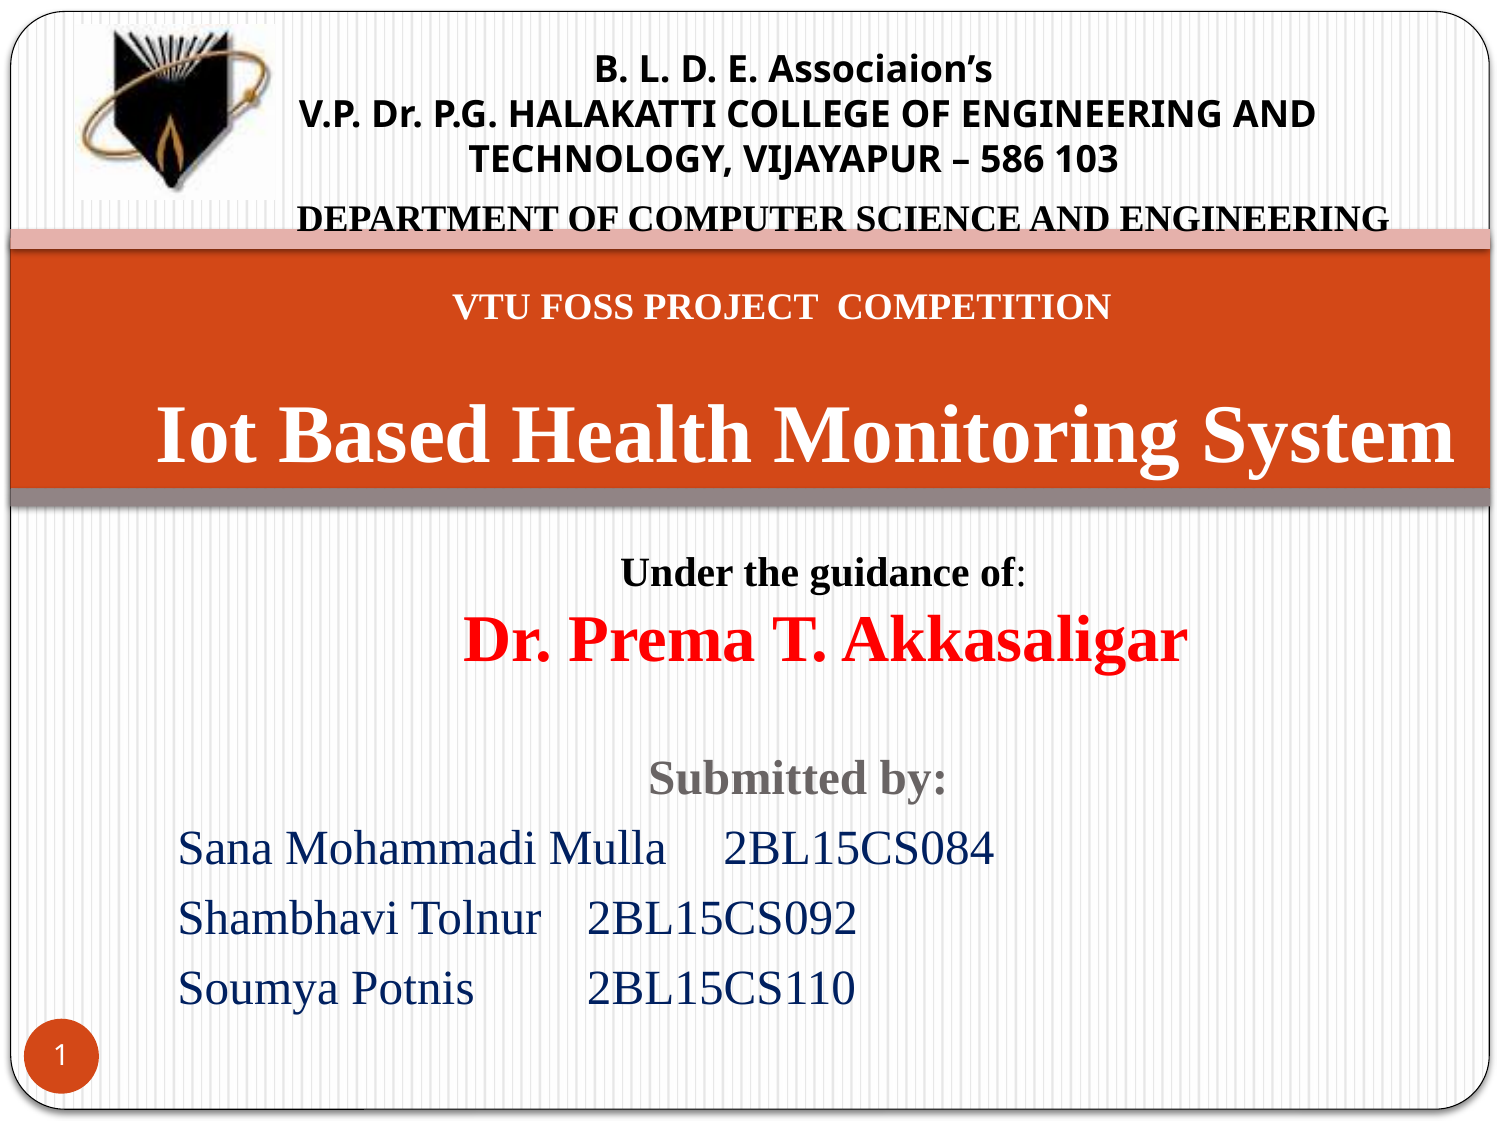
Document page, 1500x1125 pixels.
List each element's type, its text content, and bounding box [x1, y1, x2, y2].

text_box VTU FOSS PROJECT COMPETITION [437, 274, 1134, 335]
text_box DEPARTMENT OF COMPUTER SCIENCE AND ENGINEERING [249, 186, 1438, 247]
slide_number 1 [23, 1018, 99, 1094]
picture [74, 24, 276, 201]
text_box B. L. D. E. Associaion’s V.P. Dr. P.G. HALAKATTI COLLEGE OF ENGINEERING AND TECHNOLOGY, VIJAYAPUR – 586 103 [283, 37, 1338, 186]
subtitle Submitted by: Sana Mohammadi Mulla 2BL15CS084 Shambhavi Tolnur 2BL15CS092 Soumya Potnis 2BL15CS110 [162, 737, 1435, 1025]
text_box Under the guidance of: Dr. Prema T. Akkasaligar [387, 537, 1250, 728]
title Iot Based Health Monitoring System [112, 362, 1500, 504]
